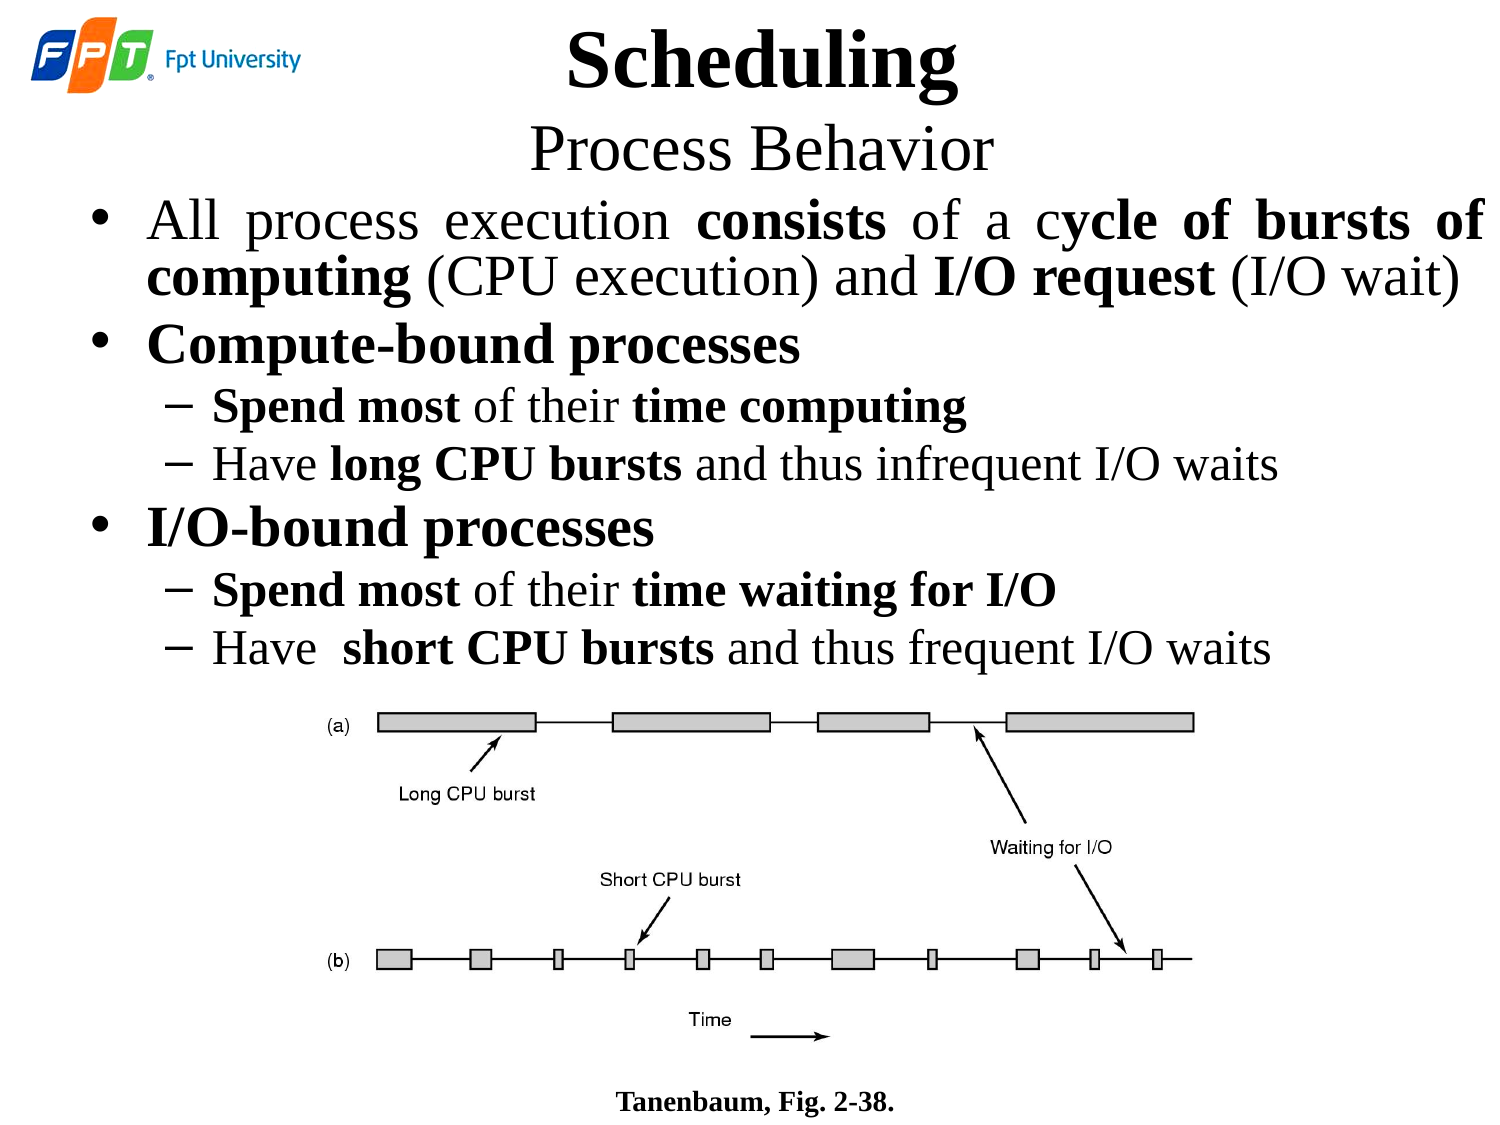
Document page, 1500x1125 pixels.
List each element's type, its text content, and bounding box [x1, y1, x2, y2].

title Scheduling Process Behavior [87, 24, 1438, 163]
text_box Tanenbaum, Fig. 2-38. [600, 1074, 911, 1125]
picture [324, 699, 1201, 1052]
picture [0, 0, 325, 122]
list All process execution consists of a cycle of bursts of computing (CPU execution) and I/O request (I/O wait) Compute-bound processes Spend most of their time computing Have long CPU bursts and thus infrequent I/O waits I/O-bound processes Spend most of their time waiting for I/O Have short CPU bursts and thus frequent I/O waits [75, 187, 1500, 1113]
